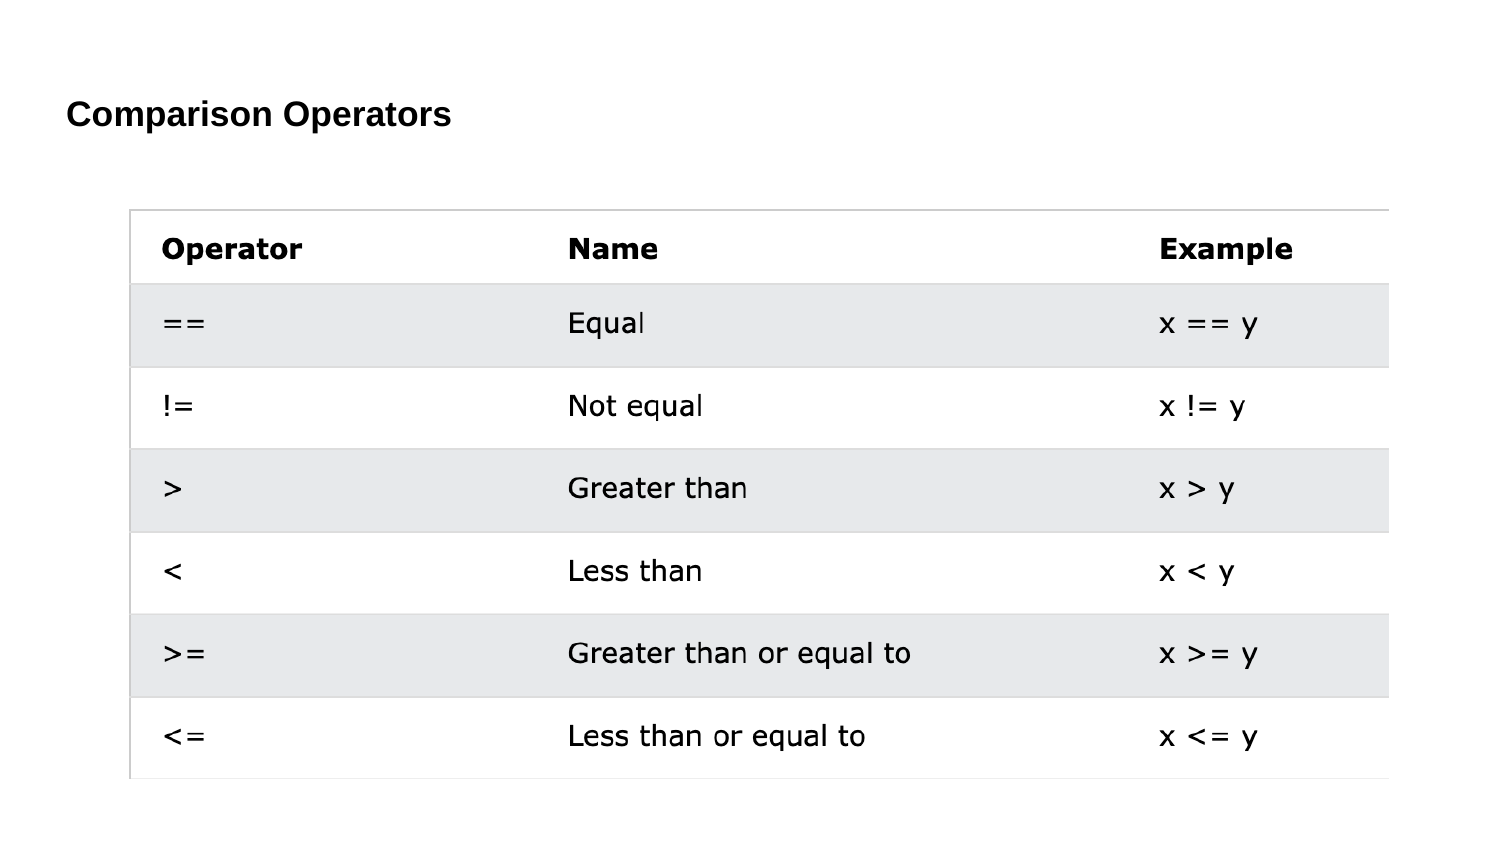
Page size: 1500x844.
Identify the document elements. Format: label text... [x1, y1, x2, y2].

title Comparison Operators [51, 72, 1449, 167]
picture [128, 207, 1390, 779]
